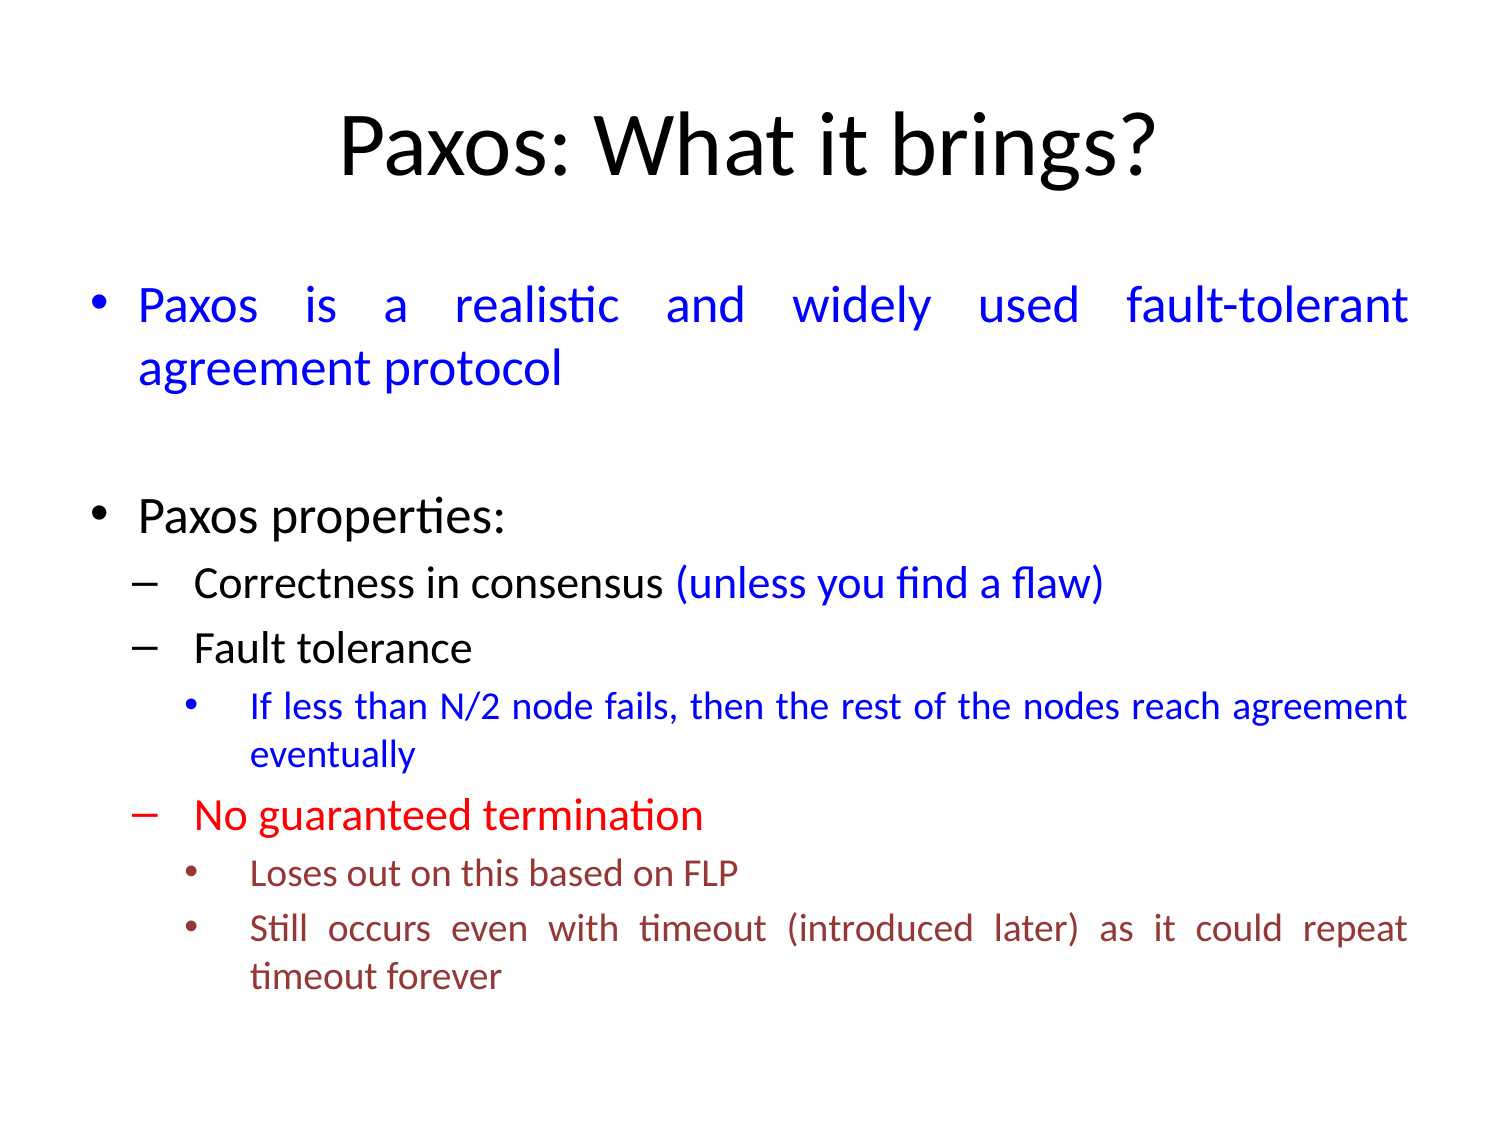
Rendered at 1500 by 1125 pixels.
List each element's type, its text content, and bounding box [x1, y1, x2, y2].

title Paxos: What it brings? [75, 45, 1425, 233]
list Paxos is a realistic and widely used fault-tolerant agreement protocol Paxos properties: Correctness in consensus (unless you find a flaw) Fault tolerance If less than N/2 node fails, then the rest of the nodes reach agreement eventually No guaranteed termination Loses out on this based on FLP Still occurs even with timeout (introduced later) as it could repeat timeout forever [75, 262, 1425, 1005]
